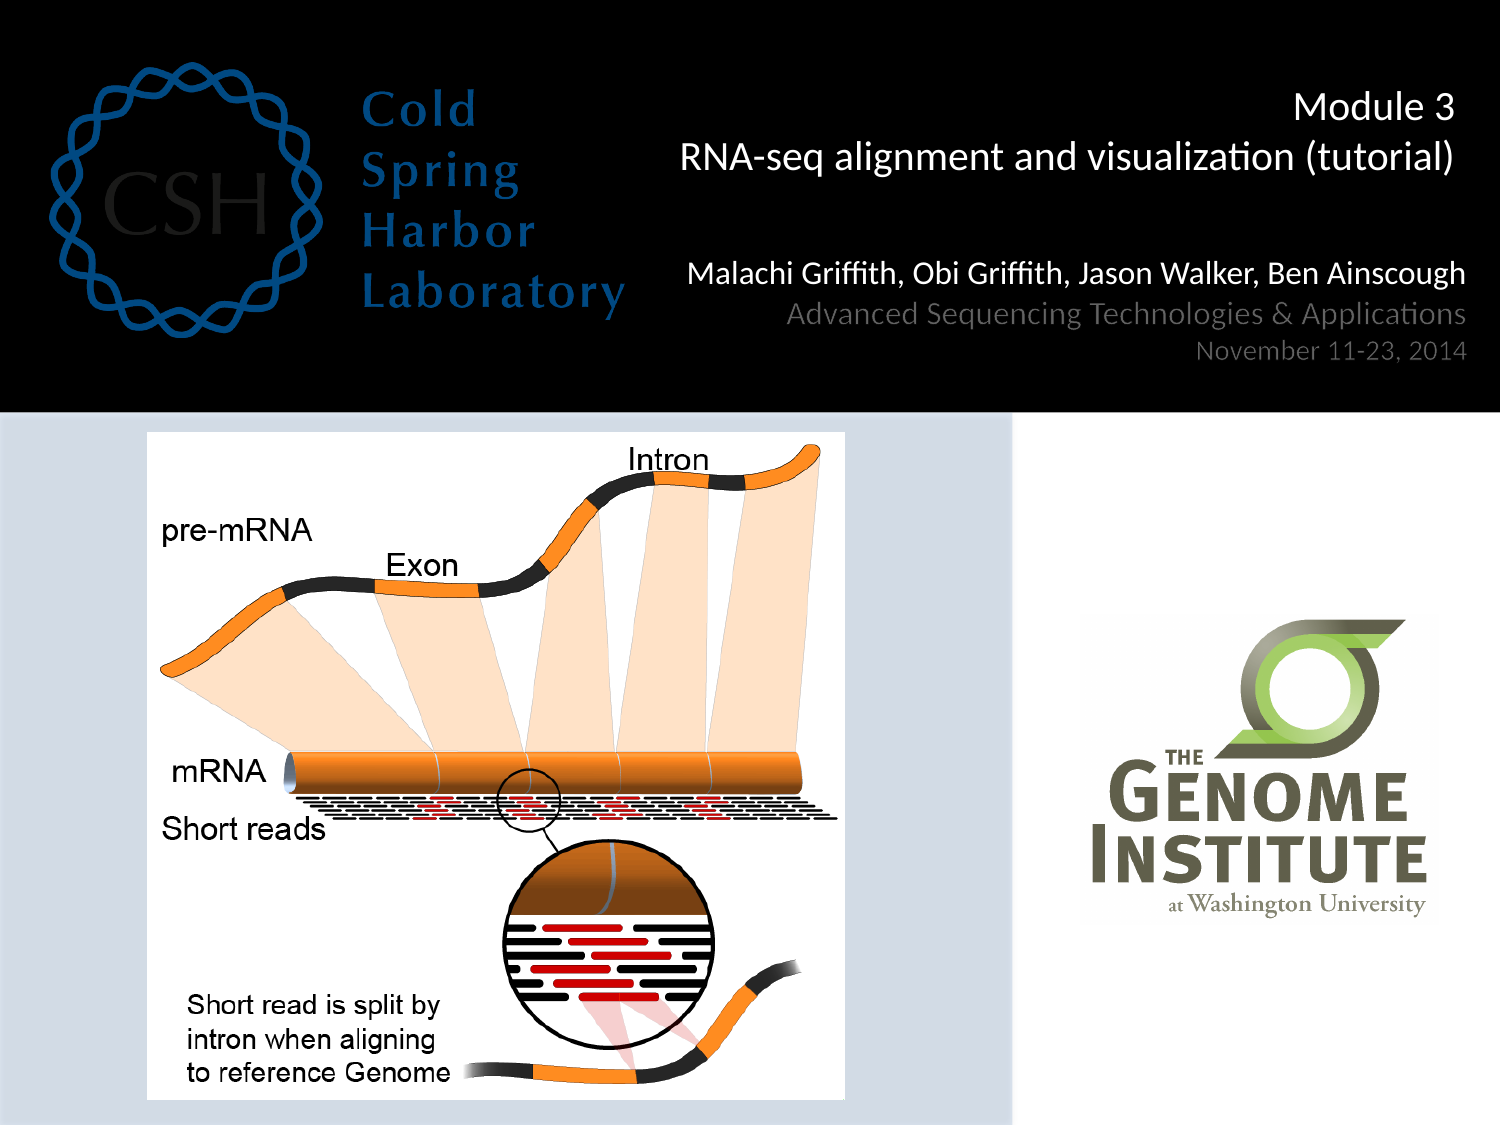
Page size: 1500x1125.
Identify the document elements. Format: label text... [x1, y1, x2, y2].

picture [1080, 614, 1439, 926]
text_box Malachi Griffith, Obi Griffith, Jason Walker, Ben Ainscough Advanced Sequencing Technologies & Applications November 11-23, 2014 [632, 231, 1483, 386]
picture [147, 432, 845, 1101]
text_box [0, 412, 1013, 1125]
text_box Module 3 RNA-seq alignment and visualization (tutorial) [482, 59, 1471, 198]
picture [49, 62, 625, 338]
